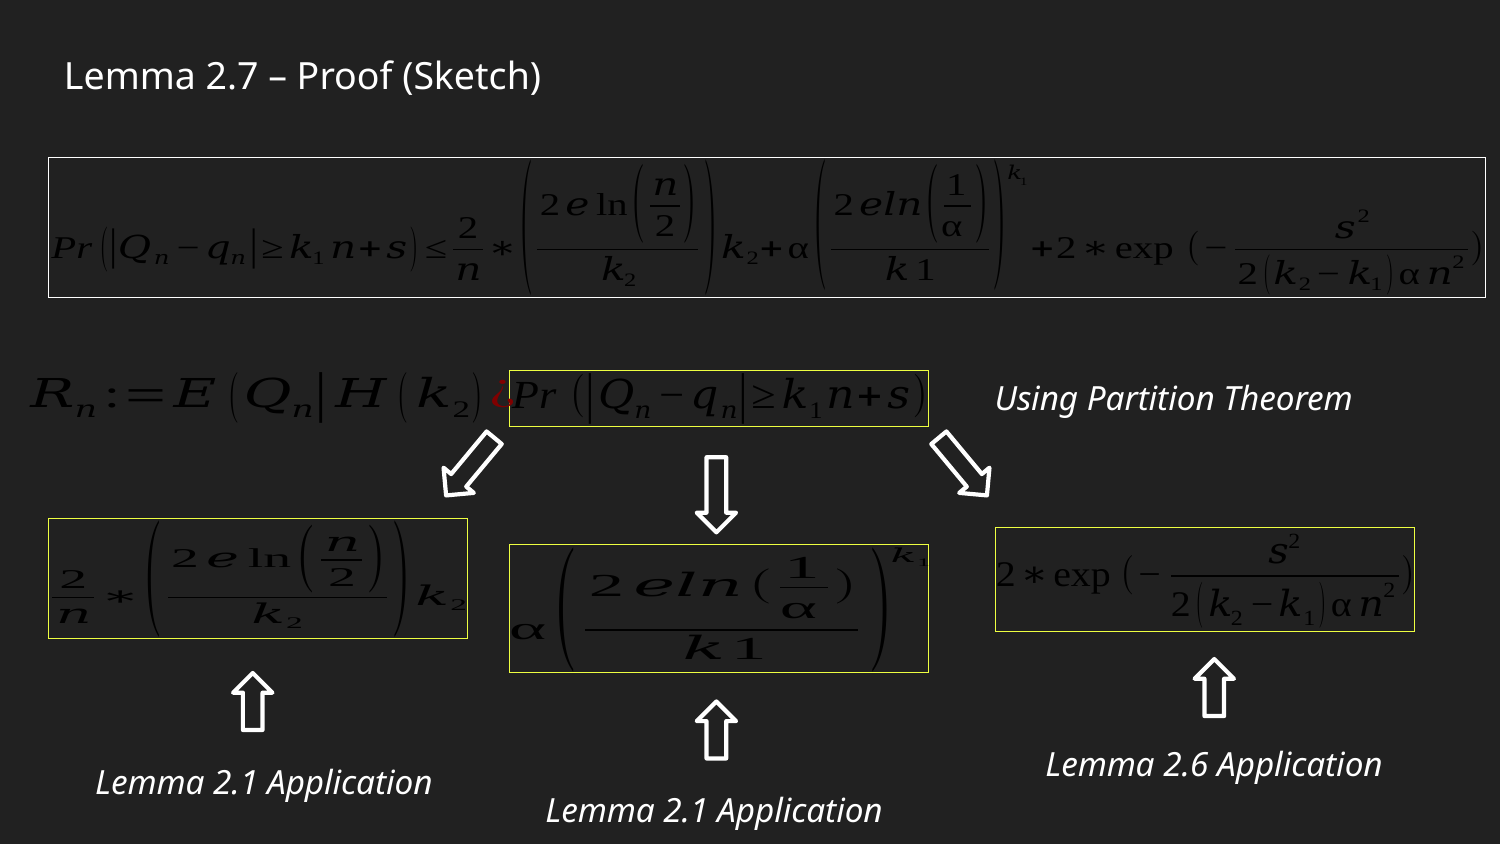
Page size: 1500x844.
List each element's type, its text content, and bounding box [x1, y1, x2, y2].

text_box [1192, 656, 1236, 719]
text_box Lemma 2.6 Application [1001, 735, 1427, 791]
text_box Lemma 2.7 – Proof (Sketch) [48, 37, 1430, 118]
text_box [694, 699, 738, 761]
text_box Lemma 2.1 Application [54, 753, 474, 809]
text_box [231, 670, 275, 733]
text_box [929, 429, 992, 498]
text_box Lemma 2.1 Application [504, 781, 924, 837]
text_box Using Partition Theorem [928, 369, 1420, 425]
text_box [441, 429, 504, 498]
text_box [2, 26, 1494, 108]
text_box [694, 455, 738, 535]
